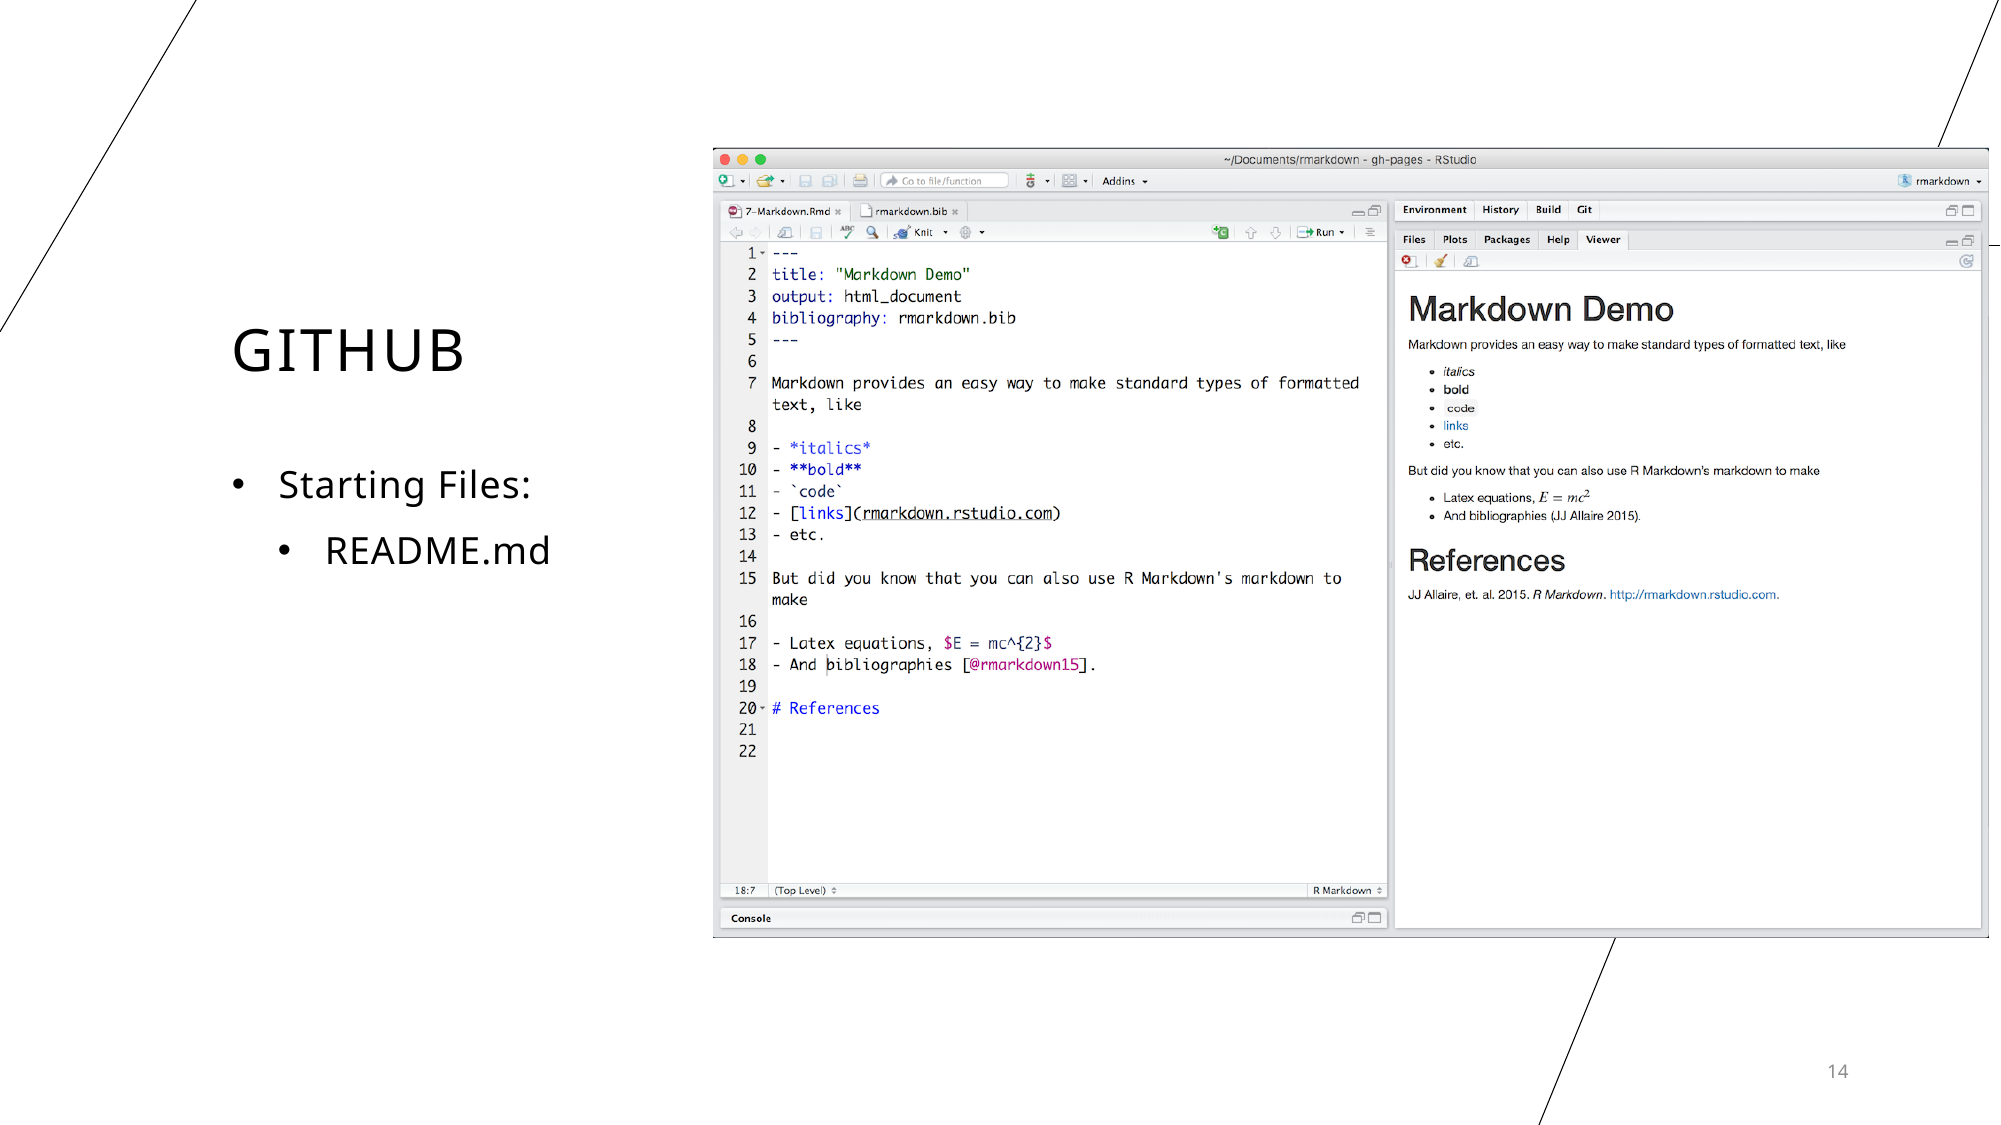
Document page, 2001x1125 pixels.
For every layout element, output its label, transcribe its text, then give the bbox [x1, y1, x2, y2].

title GitHub [216, 43, 1413, 392]
picture [713, 147, 1989, 938]
list Starting Files: README.md [216, 453, 876, 1013]
slide_number 14 [1701, 1042, 1864, 1103]
